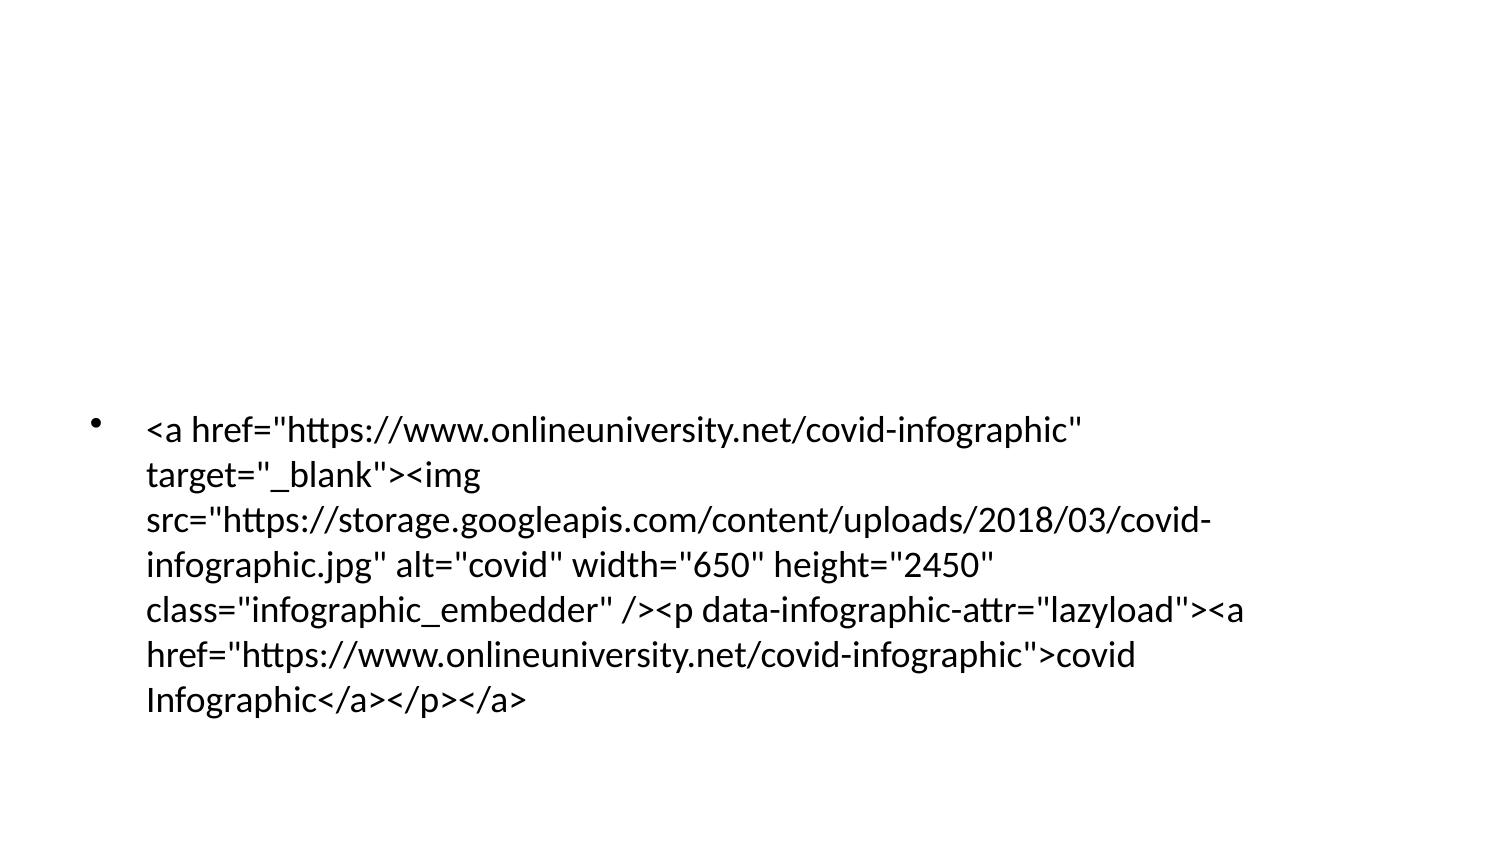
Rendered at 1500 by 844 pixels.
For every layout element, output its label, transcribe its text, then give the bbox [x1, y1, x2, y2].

text_box <a href="https://www.onlineuniversity.net/covid-infographic" target="_blank"><img src="https://storage.googleapis.com/content/uploads/2018/03/covid-infographic.jpg" alt="covid" width="650" height="2450" class="infographic_embedder" /><p data-infographic-attr="lazyload"><a href="https://www.onlineuniversity.net/covid-infographic">covid Infographic</a></p></a> [74, 149, 1425, 844]
